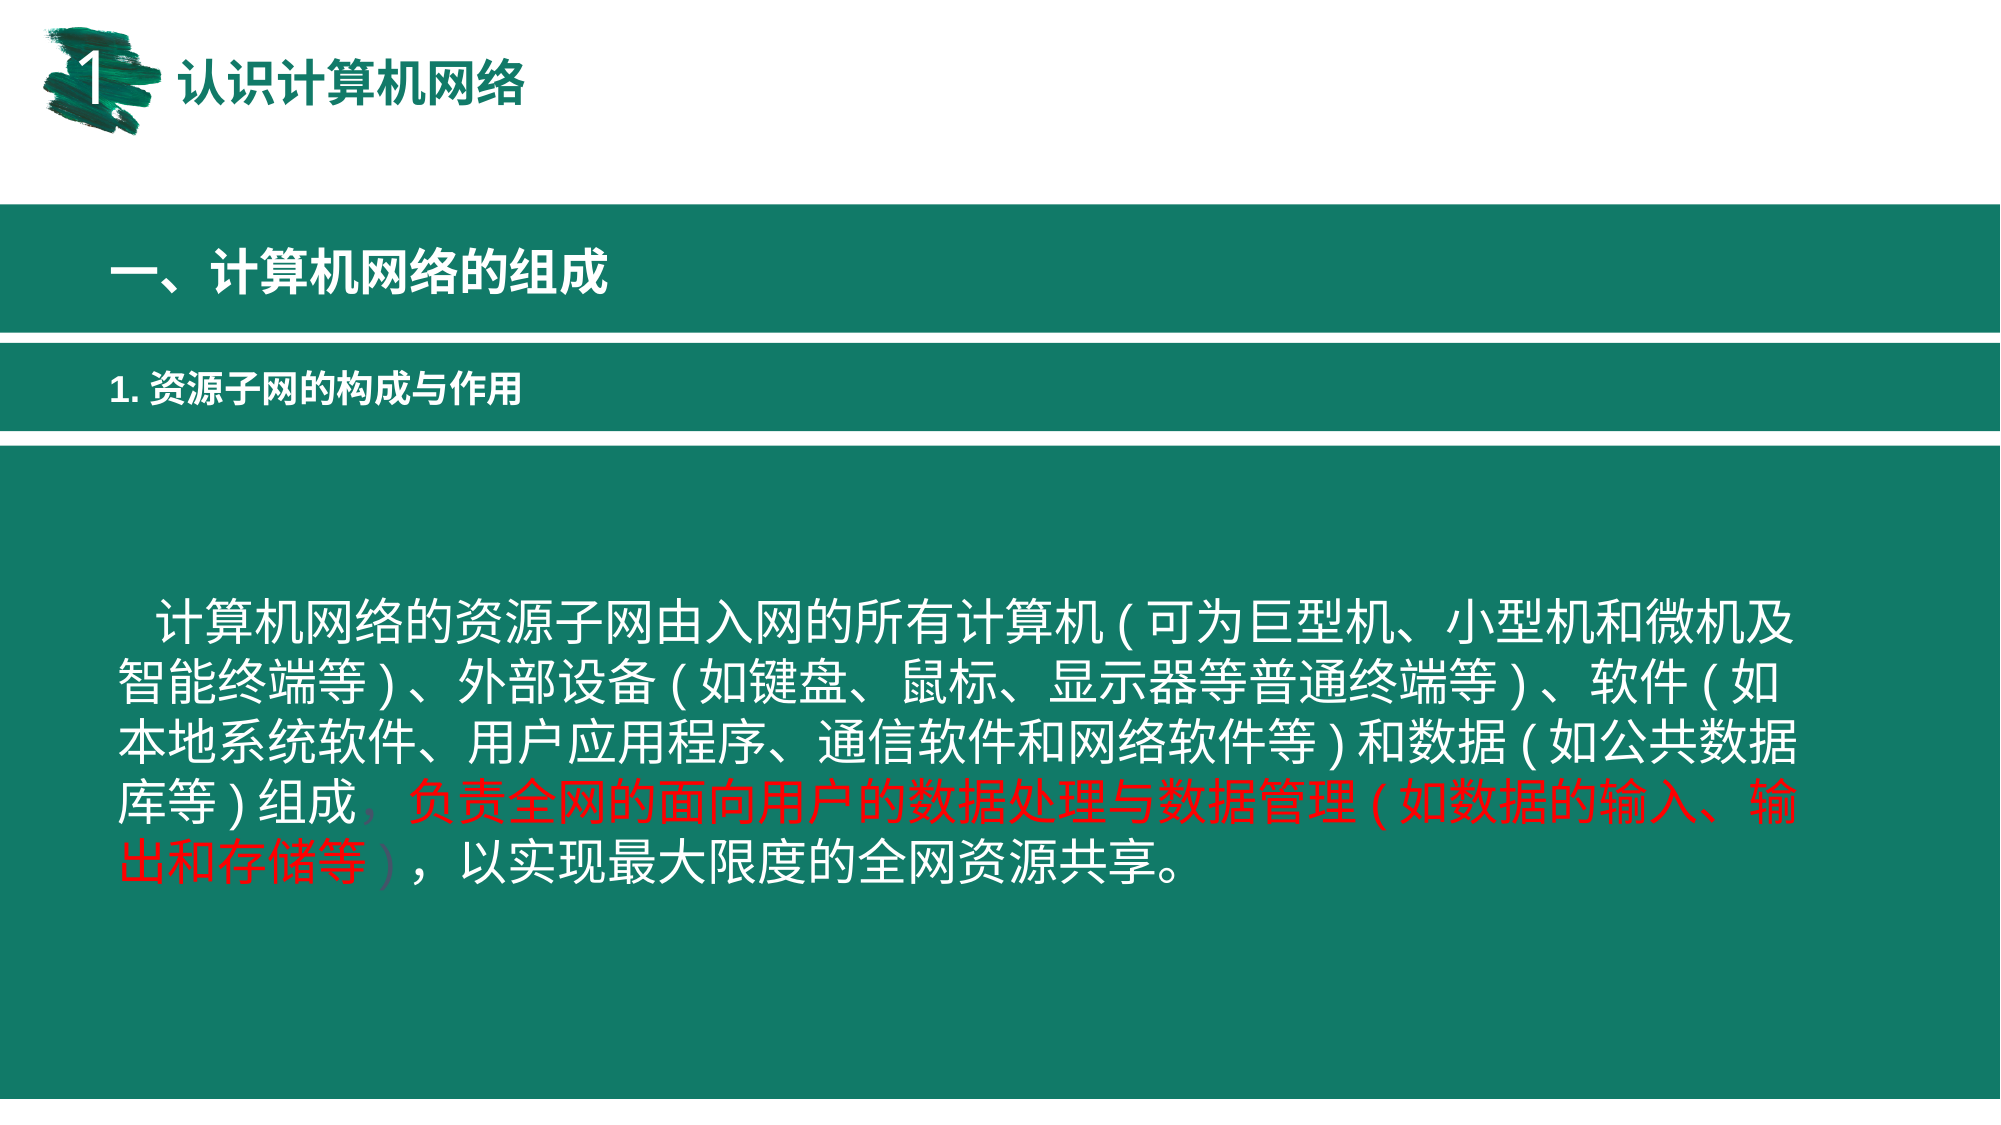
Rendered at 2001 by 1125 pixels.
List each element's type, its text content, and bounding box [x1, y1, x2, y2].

text_box [0, 445, 2000, 1099]
text_box 1.资源子网的构成与作用 [94, 357, 1168, 418]
text_box 单击编辑副标题 [200, 333, 533, 342]
text_box [0, 342, 2000, 432]
text_box [0, 204, 2000, 333]
text_box 认识计算机网络 [168, 43, 564, 119]
text_box 计算机网络的资源子网由入网的所有计算机(可为巨型机、小型机和微机及智能终端等)、外部设备(如键盘、鼠标、显示器等普通终端等)、软件(如本地系统软件、用户应用程序、通信软件和网络软件等)和数据(如公共数据库等)组成，负责全网的面向用户的数据处理与数据管理(如数据的输入、输出和存储等)，以实现最大限度的全网资源共享。 [102, 583, 1825, 898]
picture [42, 25, 163, 136]
text_box 一、计算机网络的组成 [94, 232, 875, 308]
